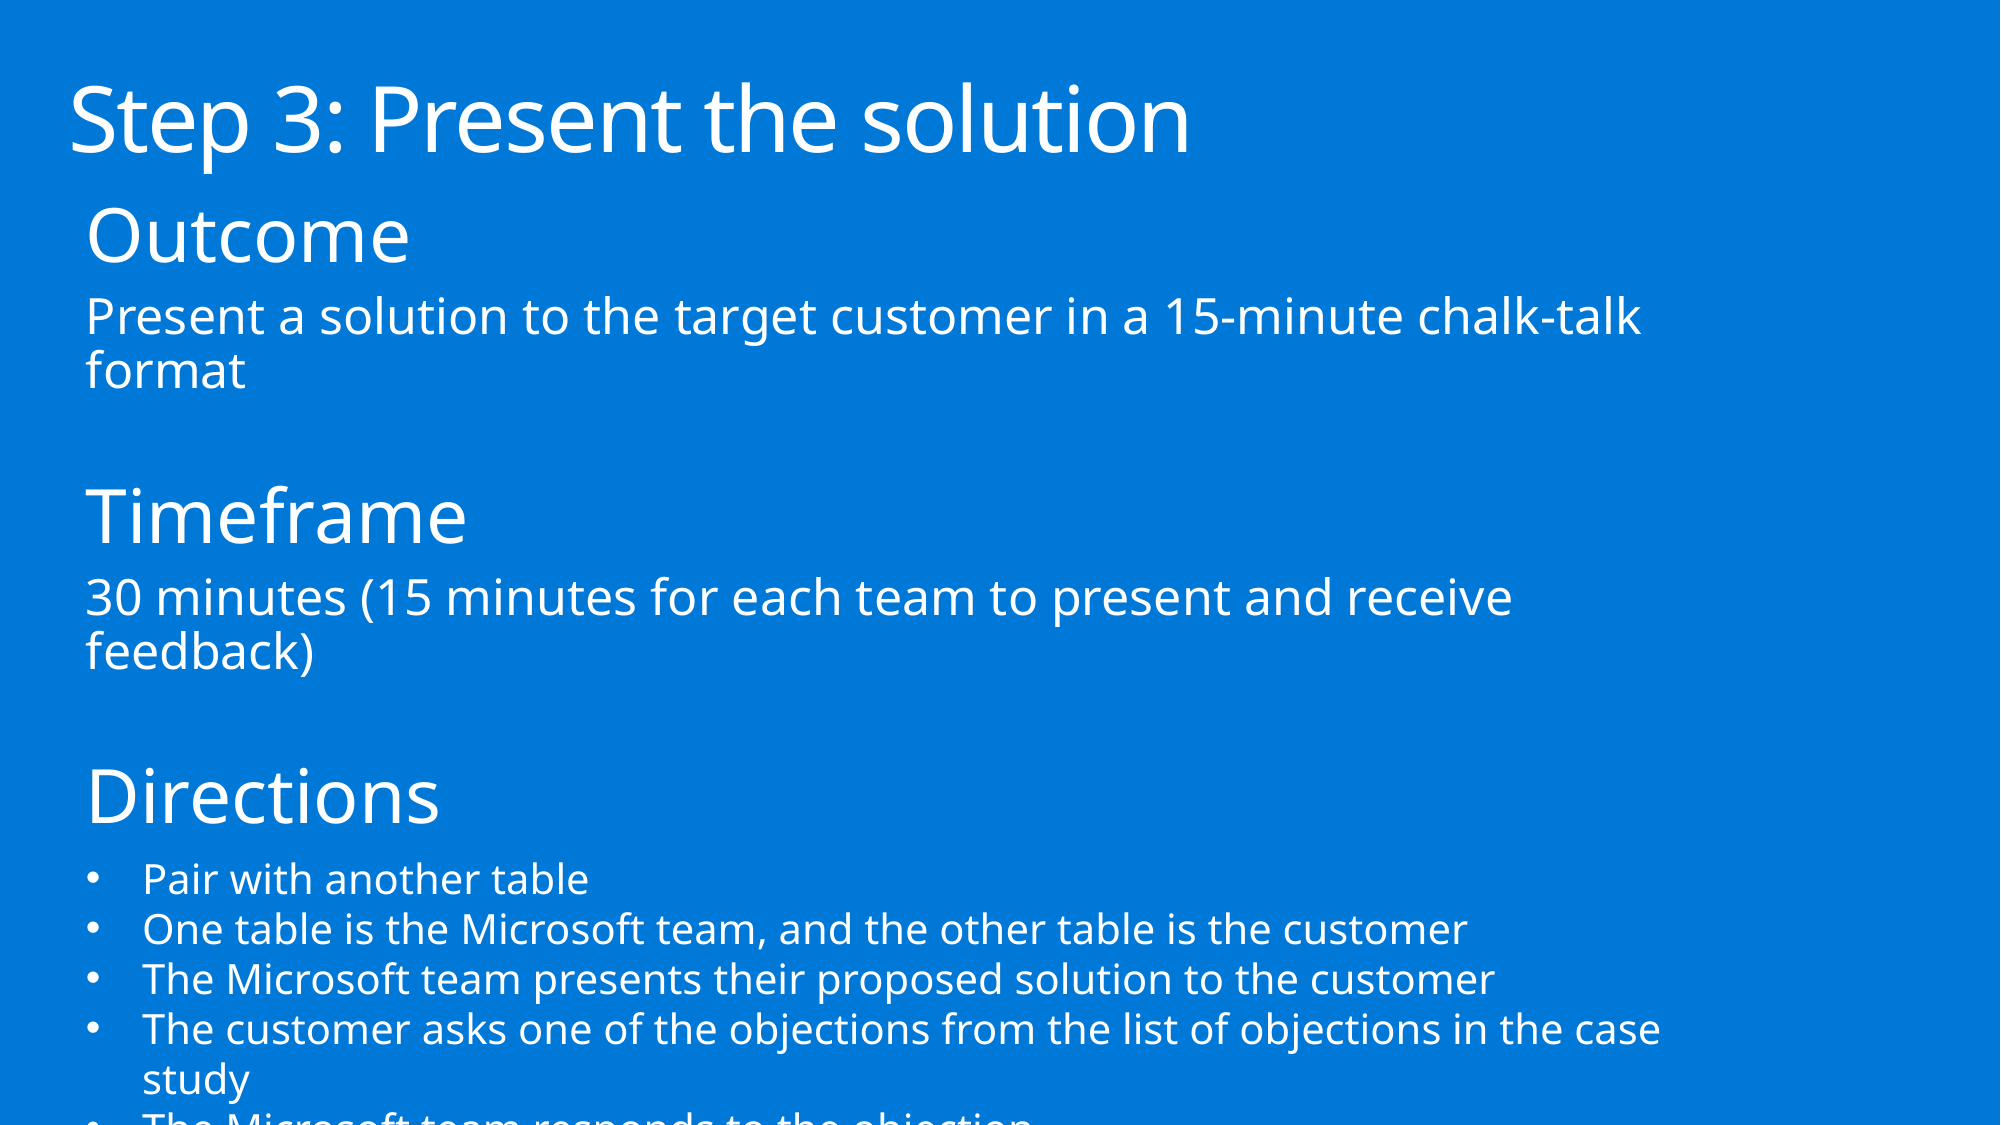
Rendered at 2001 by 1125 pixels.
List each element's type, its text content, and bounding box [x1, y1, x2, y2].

text_box Outcome Present a solution to the target customer in a 15-minute chalk-talk format Timeframe 30 minutes (15 minutes for each team to present and receive feedback) Directions Pair with another table One table is the Microsoft team, and the other table is the customer The Microsoft team presents their proposed solution to the customer The customer asks one of the objections from the list of objections in the case study The Microsoft team responds to the objection The customer team gives feedback to the Microsoft team [55, 174, 1734, 1125]
title Step 3: Present the solution [44, 47, 1957, 196]
